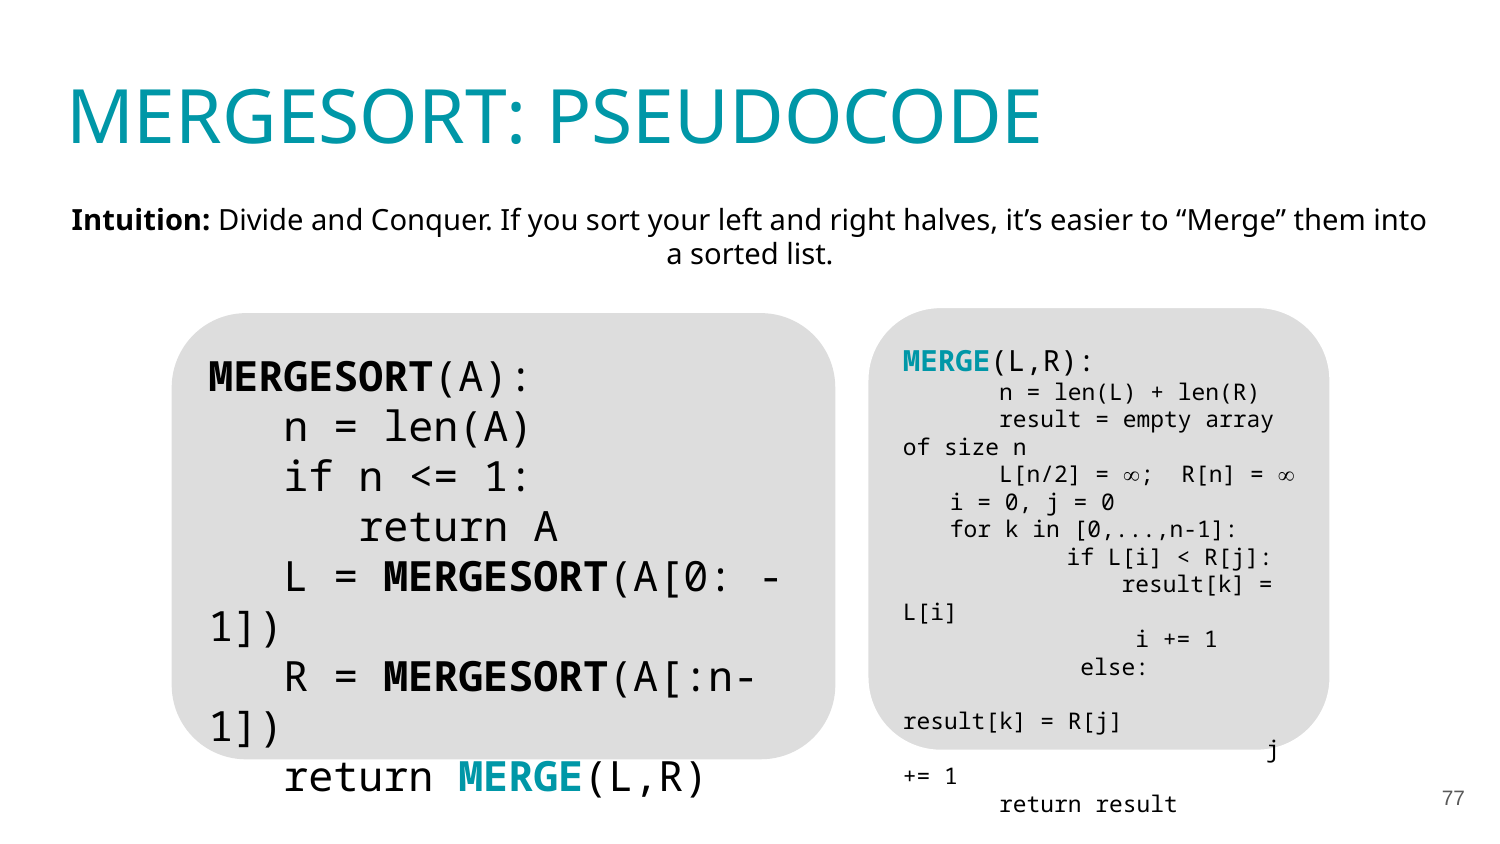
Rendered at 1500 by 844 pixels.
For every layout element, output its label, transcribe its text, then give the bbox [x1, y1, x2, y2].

text_box Intuition: Divide and Conquer. If you sort your left and right halves, it’s easier to “Merge” them into a sorted list. [51, 213, 1449, 293]
text_box MERGE(L,R): n = len(L) + len(R) result = empty array of size n L[n/2] = ; R[n] =  i = 0, j = 0 for k in [0,...,n-1]: if L[i] < R[j]: result[k] = L[i] i += 1 else: result[k] = R[j] j += 1 return result [866, 305, 1332, 753]
title MERGESORT: PSEUDOCODE [51, 60, 1449, 167]
slide_number 77 [1389, 764, 1480, 830]
